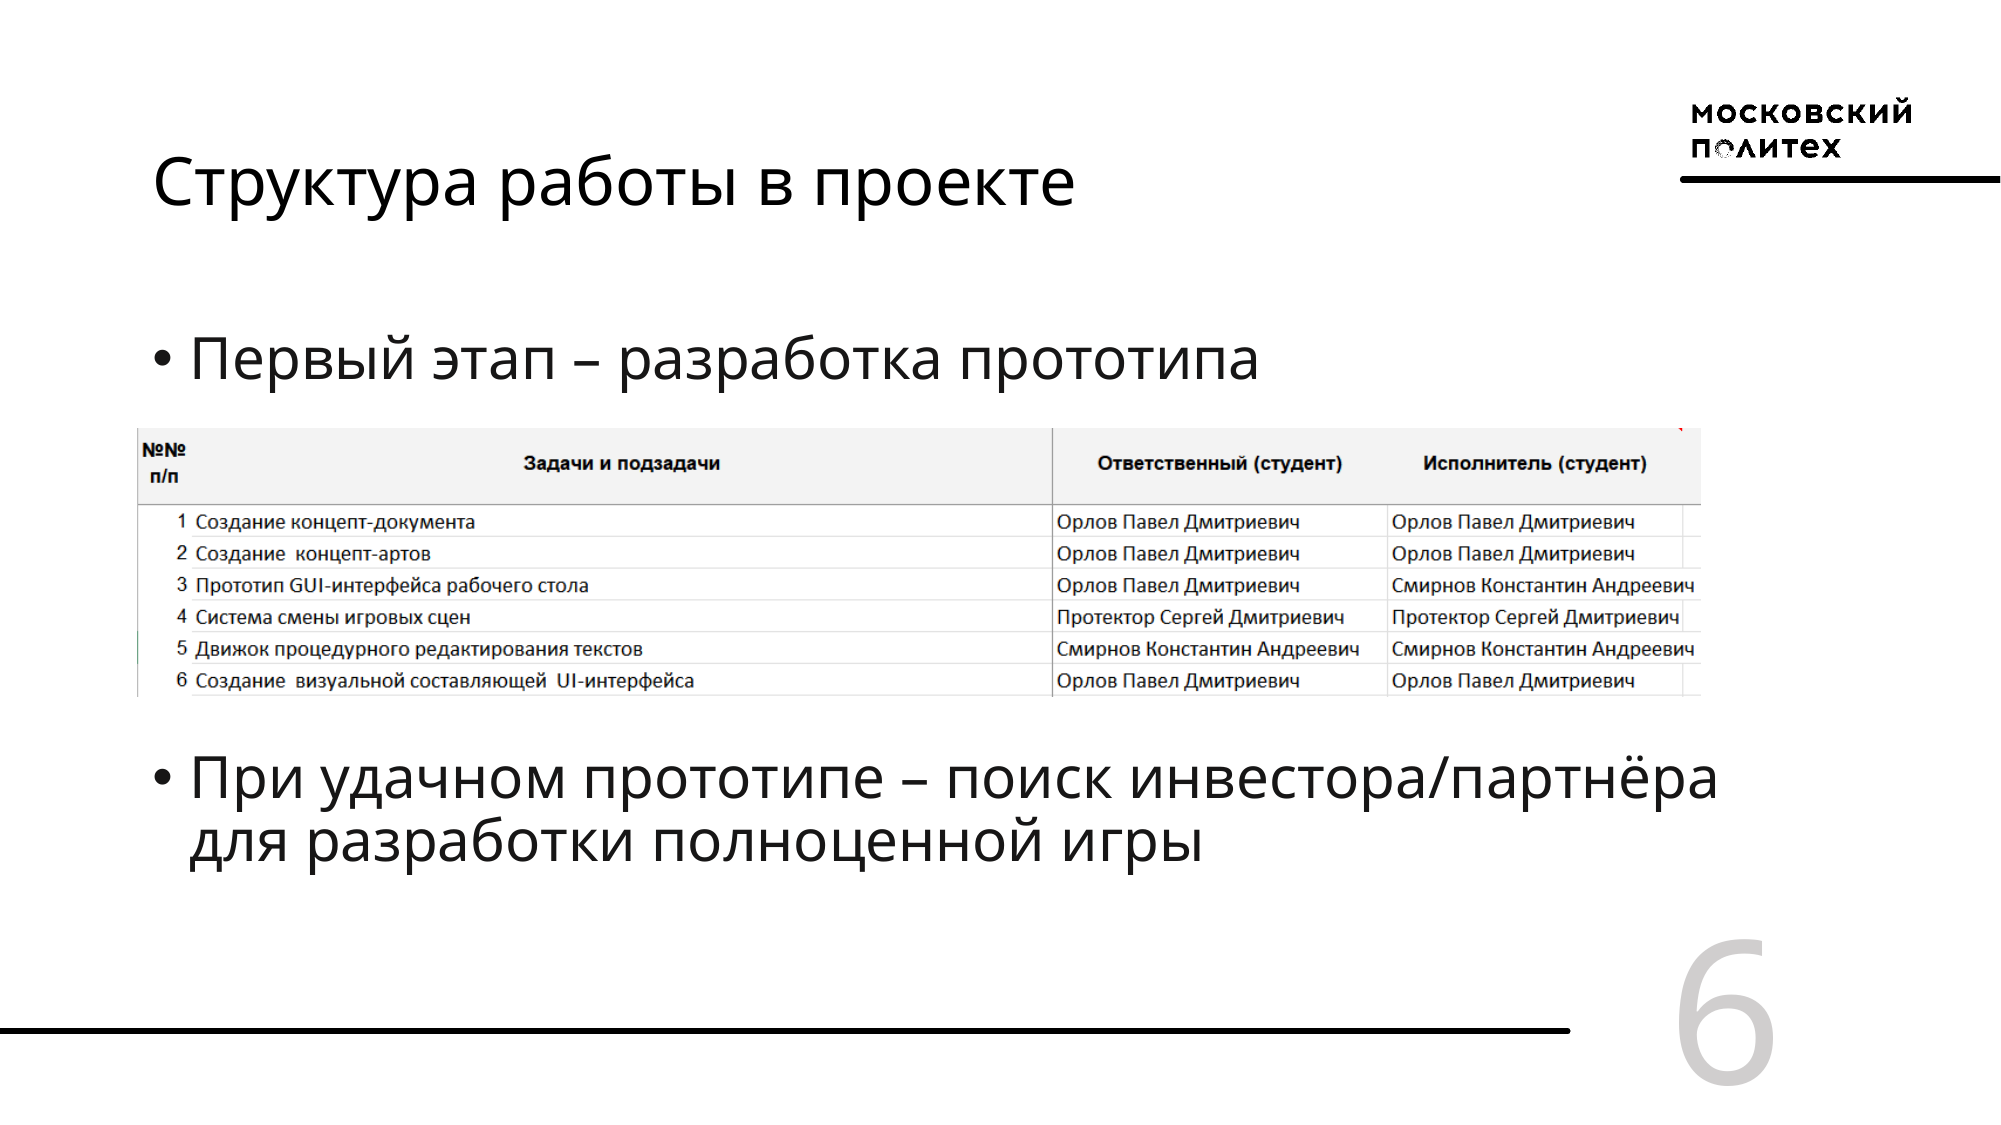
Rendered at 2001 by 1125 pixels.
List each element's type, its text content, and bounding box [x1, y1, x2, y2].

picture [1677, 32, 1922, 206]
slide_number 6 [1653, 934, 1947, 1107]
picture [137, 428, 1701, 697]
title Структура работы в проекте [137, 91, 1594, 278]
list Первый этап – разработка прототипа При удачном прототипе – поиск инвестора/партнёра для разработки полноценной игры [137, 321, 1825, 921]
